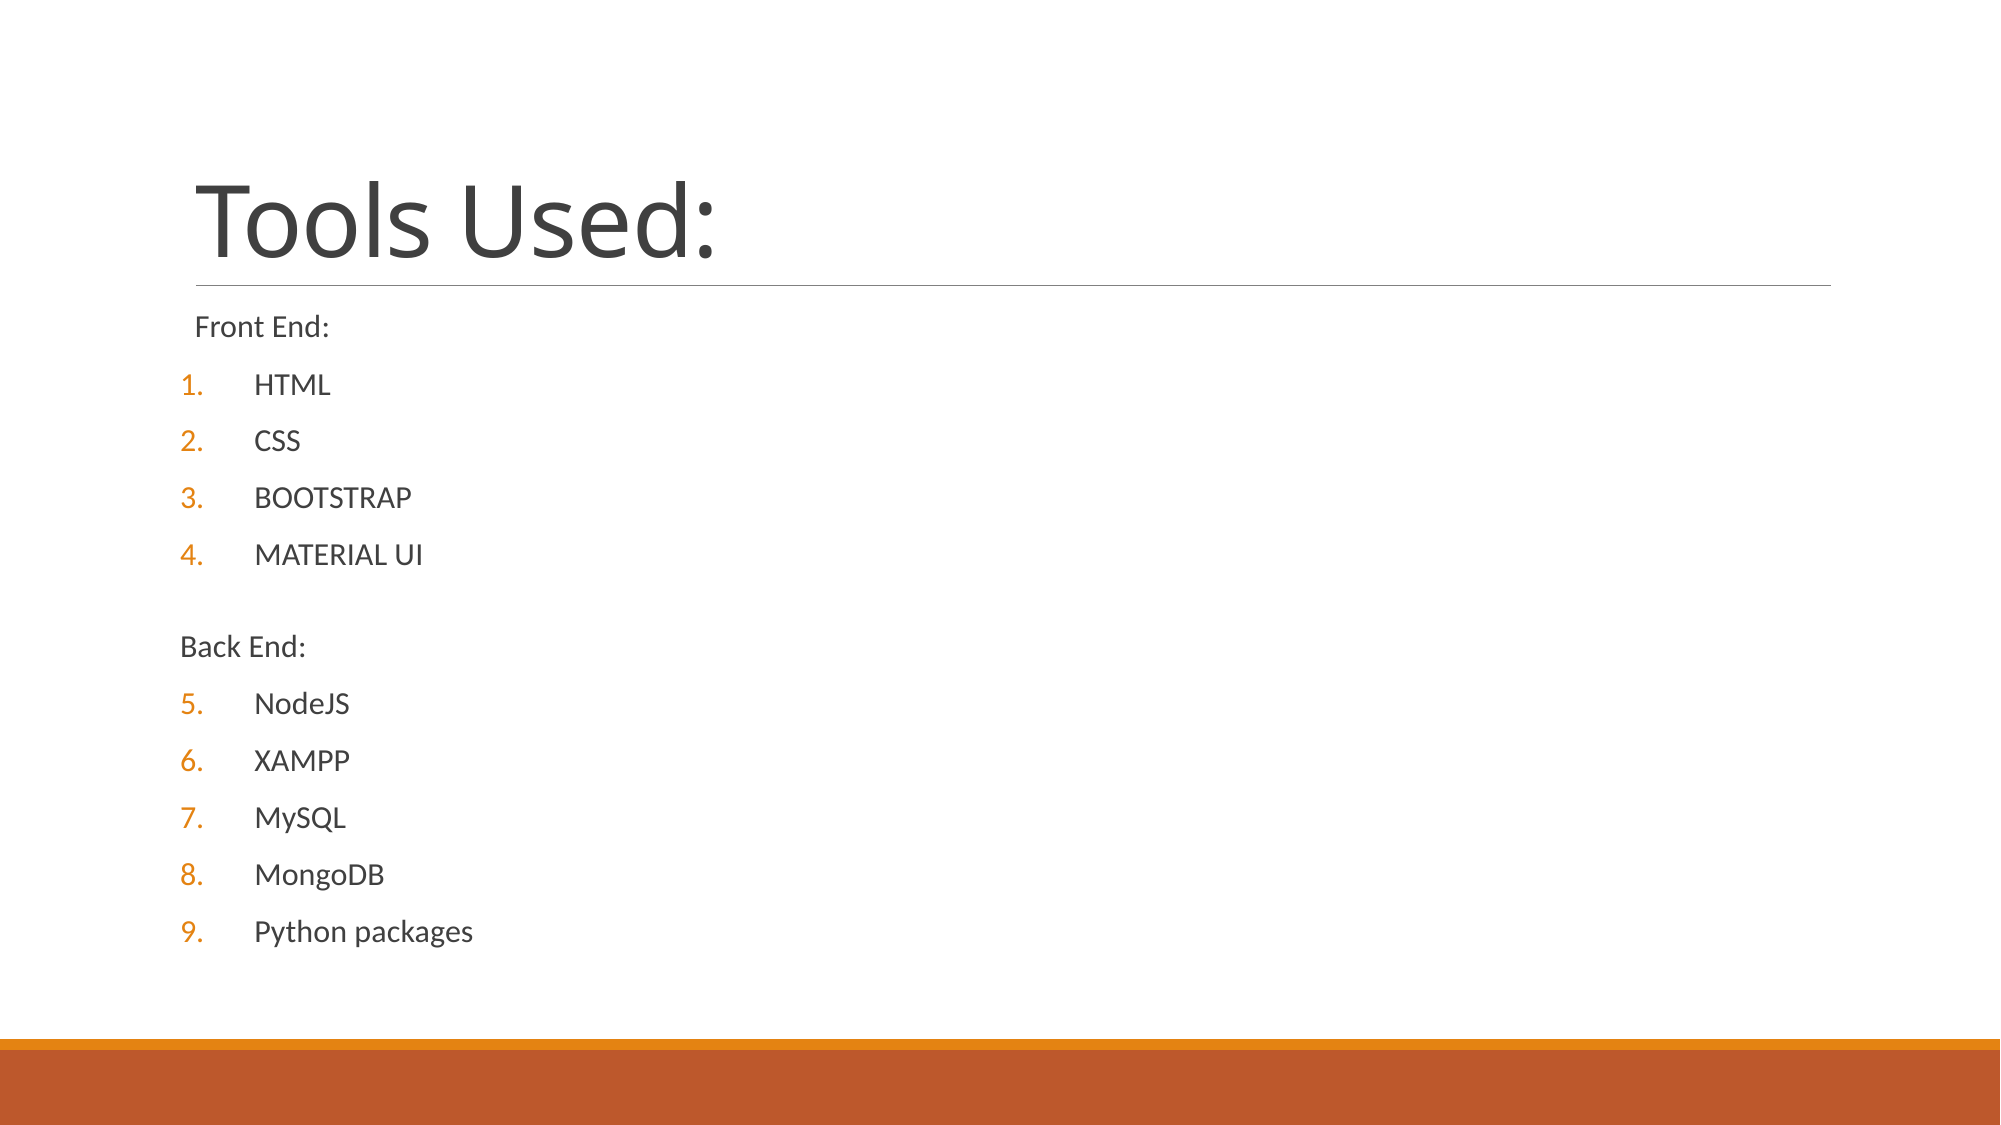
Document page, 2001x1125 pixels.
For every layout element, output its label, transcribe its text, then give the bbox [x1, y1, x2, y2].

title Tools Used: [180, 47, 1830, 285]
list Front End: HTML CSS BOOTSTRAP MATERIAL UI Back End: NodeJS XAMPP MySQL MongoDB Python packages [180, 302, 1830, 963]
